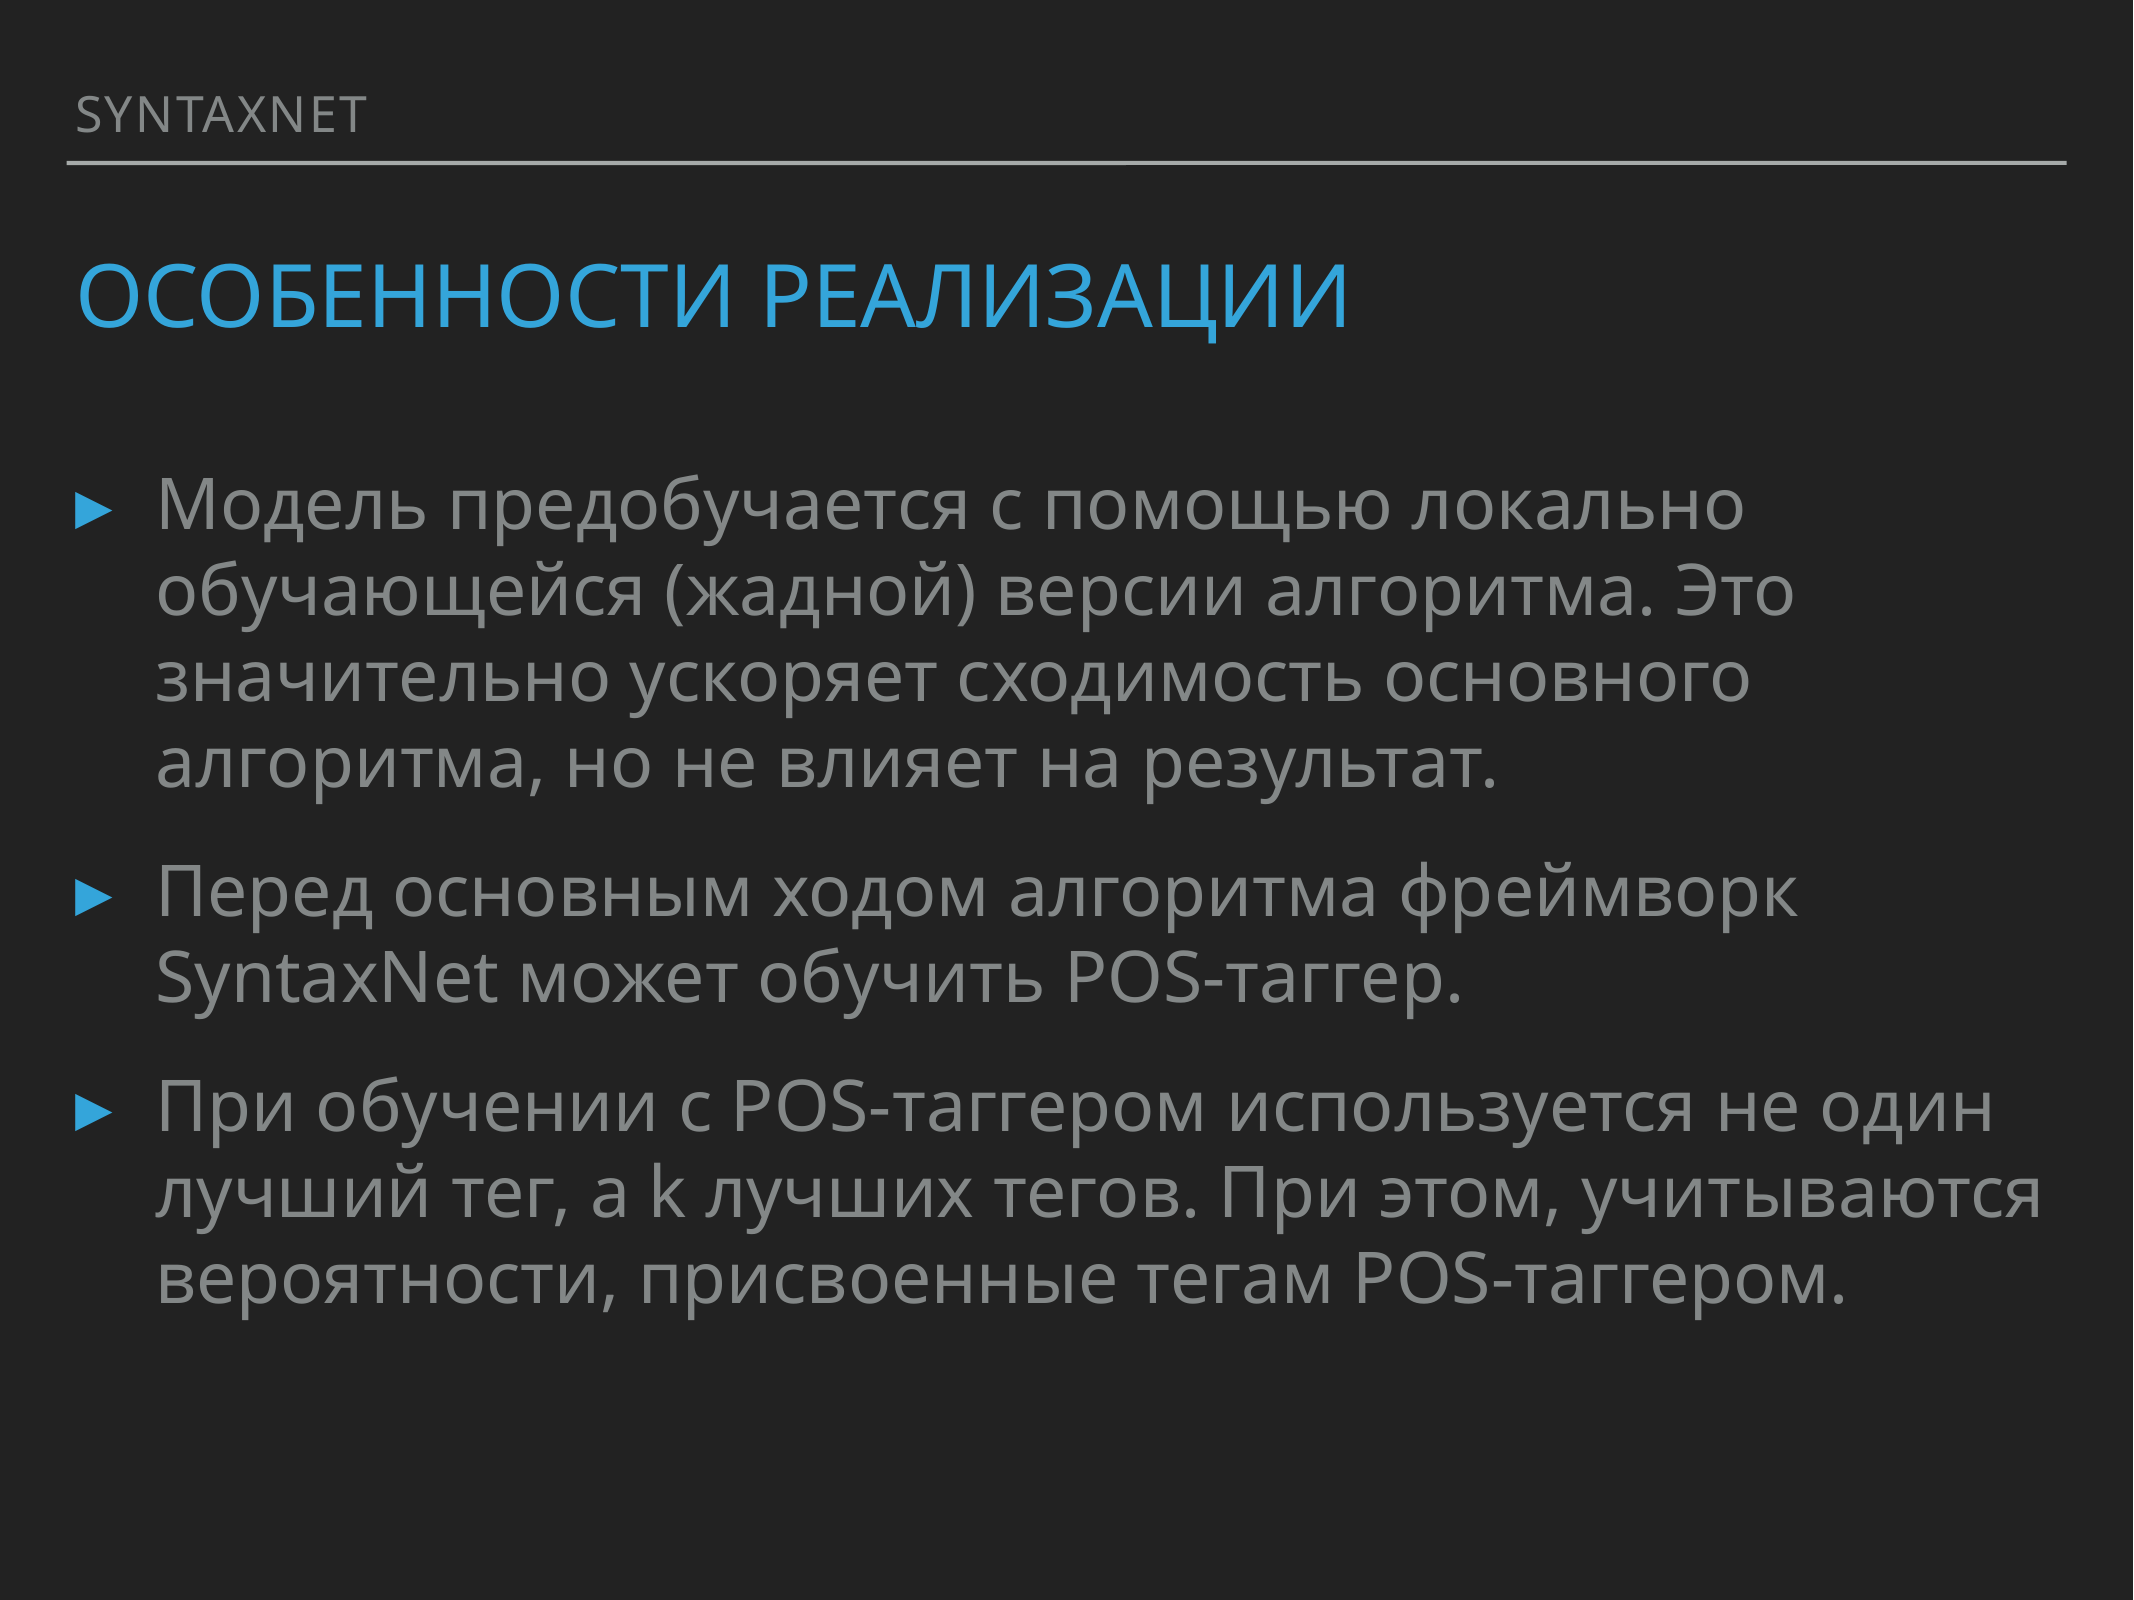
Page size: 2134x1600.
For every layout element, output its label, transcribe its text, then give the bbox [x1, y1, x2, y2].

title Особенности реализации [66, 251, 2068, 372]
list SYNTAXNET [66, 74, 1901, 151]
list Модель предобучается с помощью локально обучающейся (жадной) версии алгоритма. Это значительно ускоряет сходимость основного алгоритма, но не влияет на результат. Перед основным ходом алгоритма фреймворк SyntaxNet может обучить POS-таггер. При обучении с POS-таггером используется не один лучший тег, а k лучших тегов. При этом, учитываются вероятности, присвоенные тегам POS-таггером. [66, 449, 2068, 1453]
